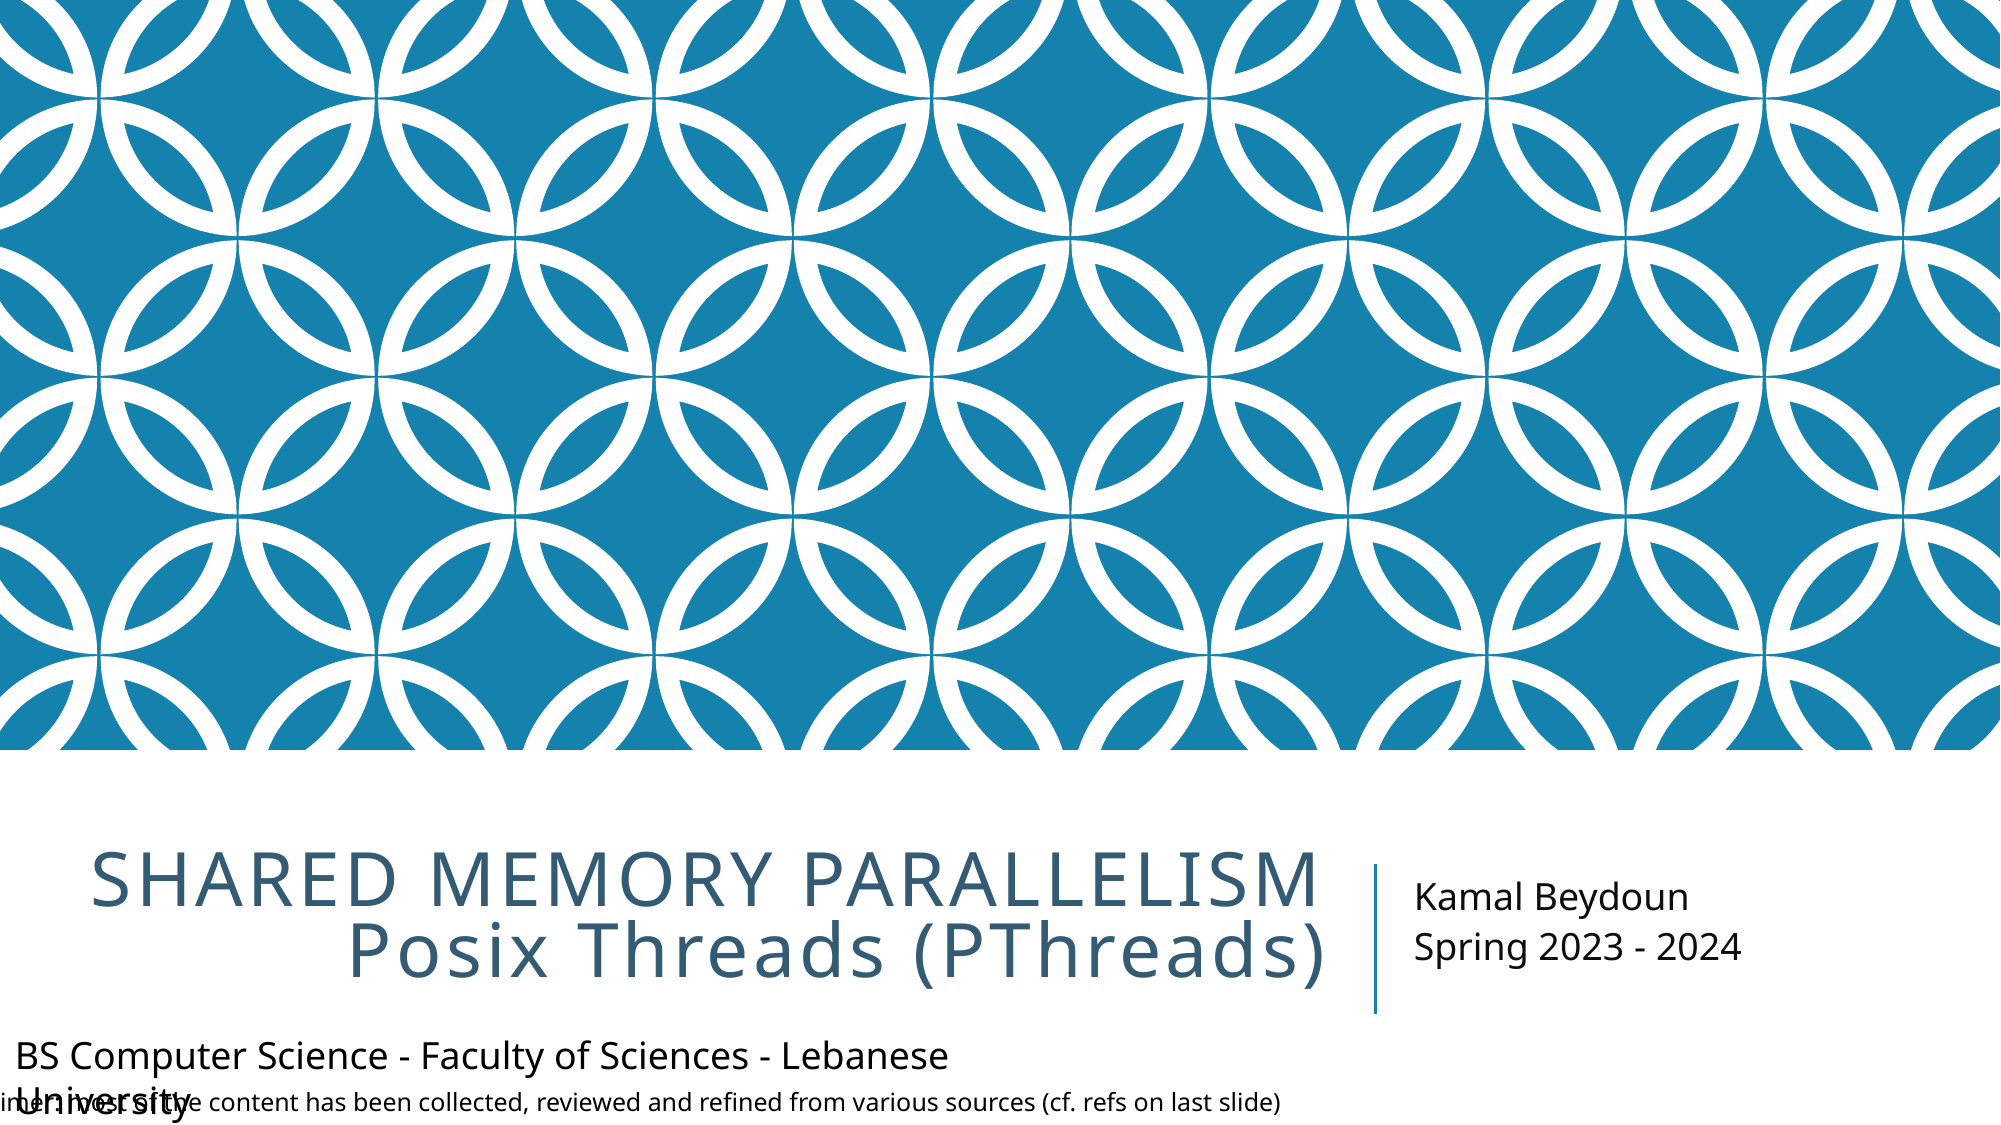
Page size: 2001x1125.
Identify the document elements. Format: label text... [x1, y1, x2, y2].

text_box Disclaimer: most of the content has been collected, reviewed and refined from various sources (cf. refs on last slide) [1000, 1079, 1298, 1125]
title Shared Memory Parallelism Posix Threads (PThreads) [47, 807, 1342, 1034]
text_box BS Computer Science - Faculty of Sciences - Lebanese University [0, 1024, 1000, 1125]
subtitle Kamal Beydoun Spring 2023 - 2024 [1398, 861, 1938, 980]
